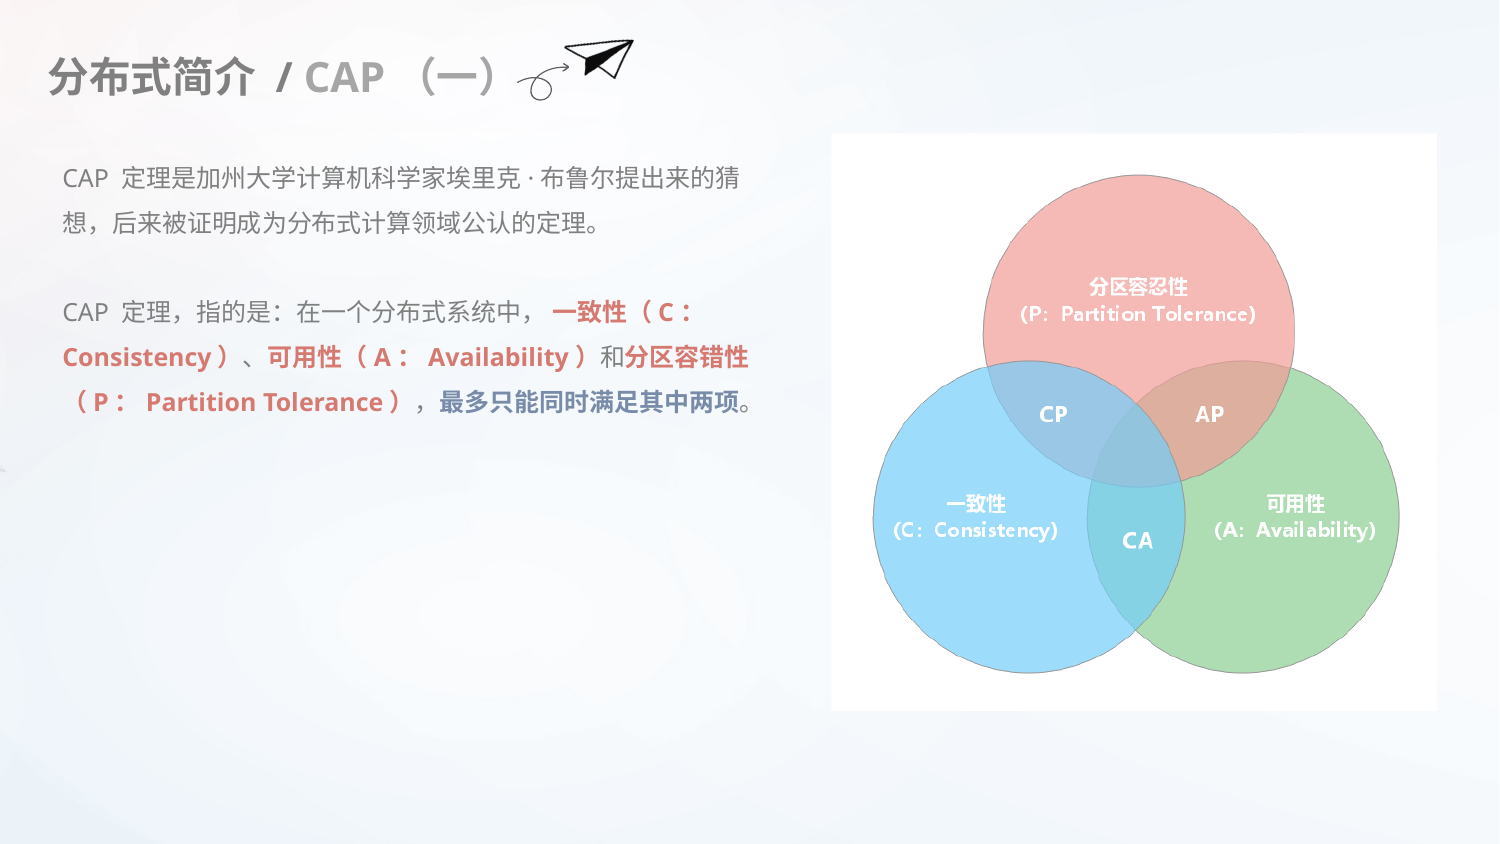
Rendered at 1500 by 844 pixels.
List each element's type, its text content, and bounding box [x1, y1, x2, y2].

text_box CAP 定理是加州大学计算机科学家埃里克·布鲁尔提出来的猜想，后来被证明成为分布式计算领域公认的定理。 CAP 定理，指的是：在一个分布式系统中， 一致性（C：Consistency）、可用性（A：Availability）和分区容错性（P：Partition Tolerance），最多只能同时满足其中两项。 [47, 139, 777, 424]
picture [0, 0, 1500, 844]
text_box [527, 35, 632, 101]
text_box 分布式简介 / CAP（一） [47, 16, 644, 120]
